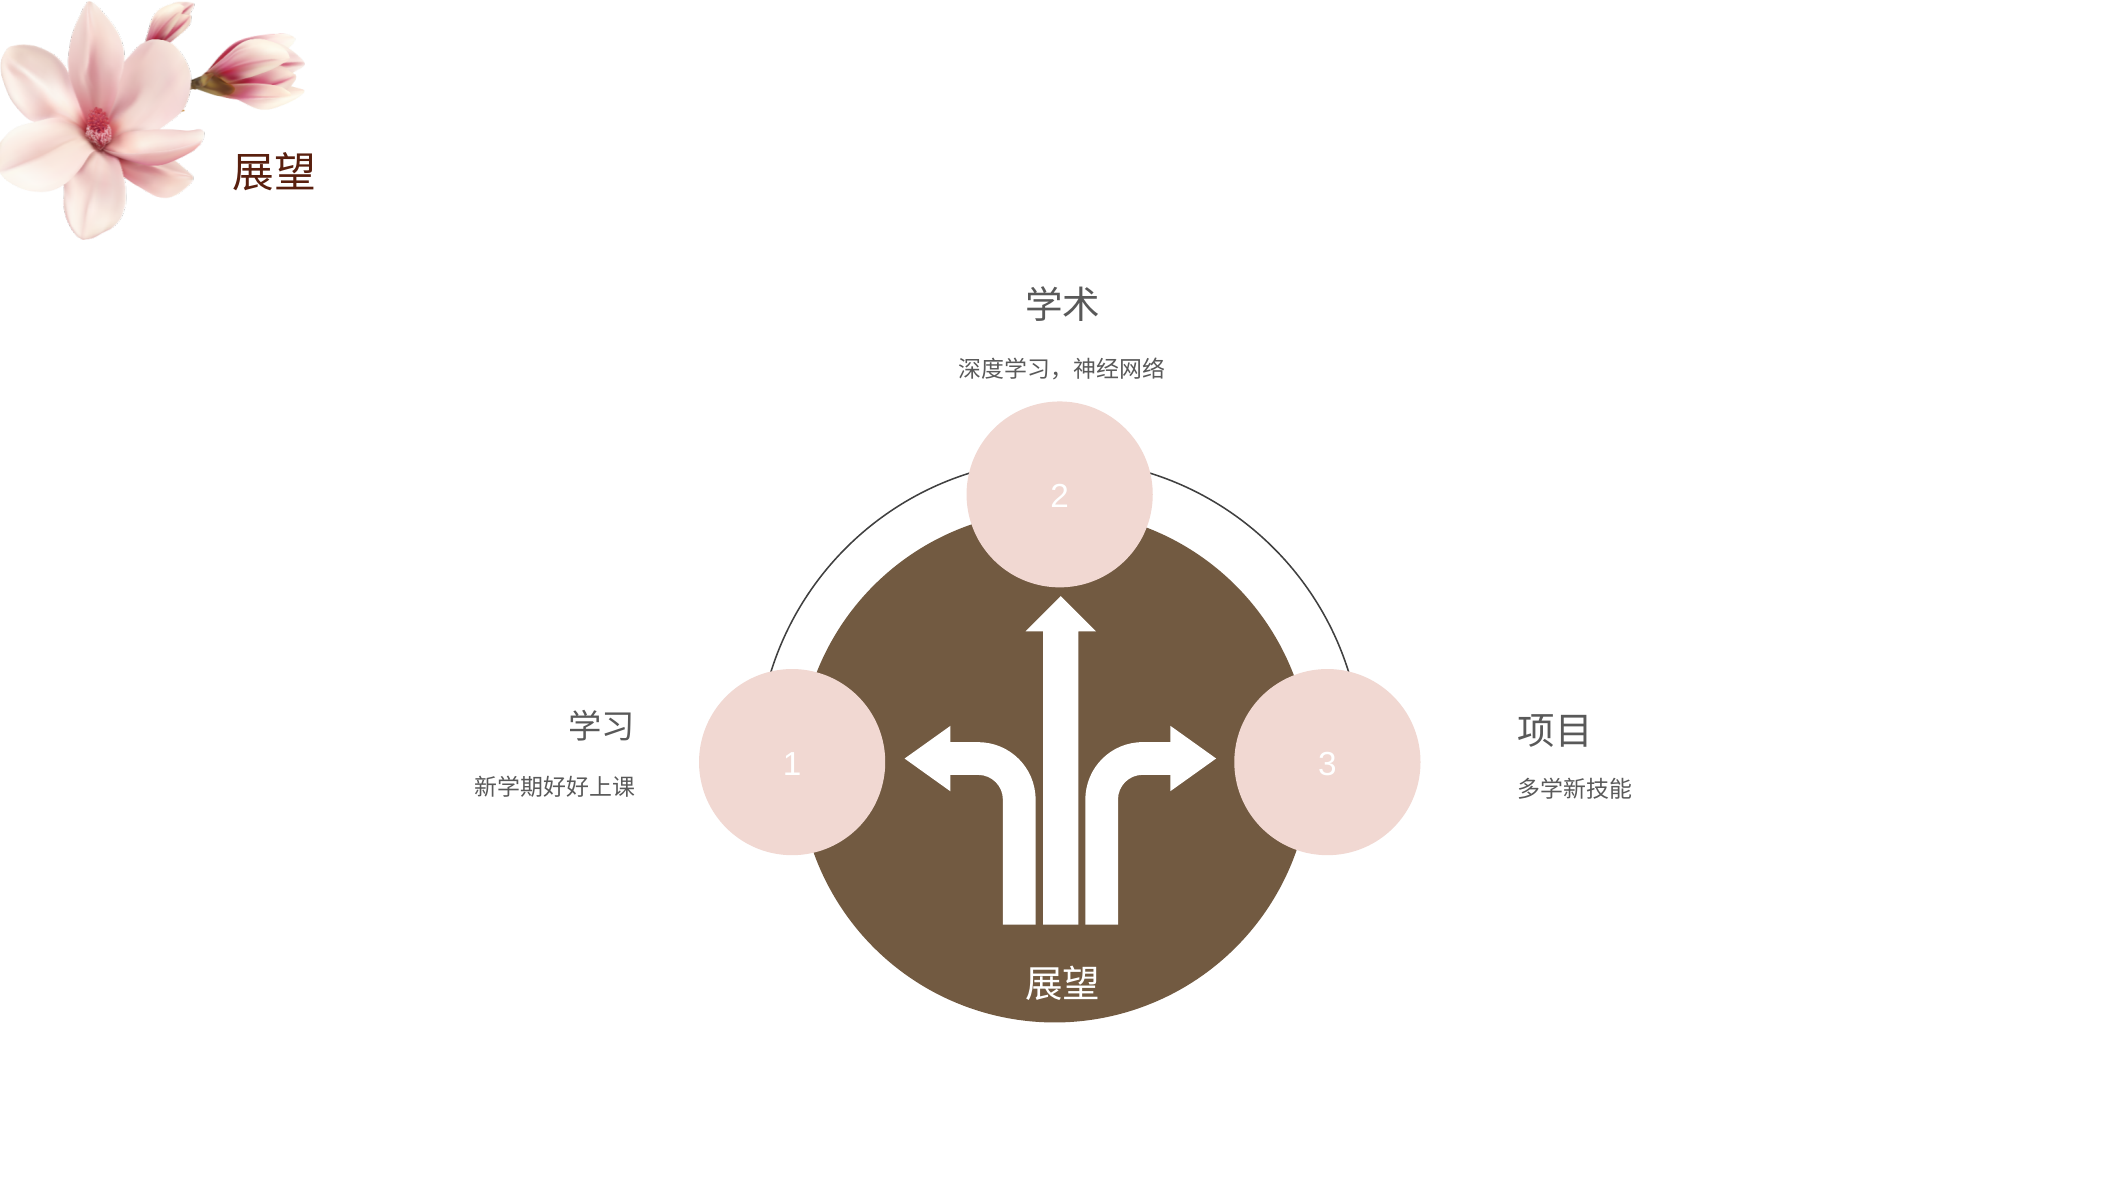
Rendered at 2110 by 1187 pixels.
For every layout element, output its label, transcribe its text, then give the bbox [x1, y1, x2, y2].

picture [0, 0, 311, 242]
text_box 学习 [553, 698, 650, 753]
text_box 多学新技能 [1502, 753, 1890, 809]
text_box 项目 [1503, 699, 1608, 759]
text_box 2 [966, 401, 1153, 588]
text_box 1 [699, 669, 886, 856]
text_box [1025, 596, 1097, 925]
text_box 3 [1234, 669, 1421, 856]
text_box 新学期好好上课 [263, 751, 651, 808]
text_box [771, 473, 971, 671]
text_box [813, 524, 1297, 995]
text_box [1148, 473, 1349, 674]
text_box [904, 725, 1036, 925]
text_box 展望 [218, 138, 332, 203]
text_box 展望 [938, 937, 1187, 1024]
text_box 学术 [1010, 273, 1115, 334]
text_box 深度学习，神经网络 [868, 334, 1256, 390]
text_box [1085, 725, 1217, 925]
